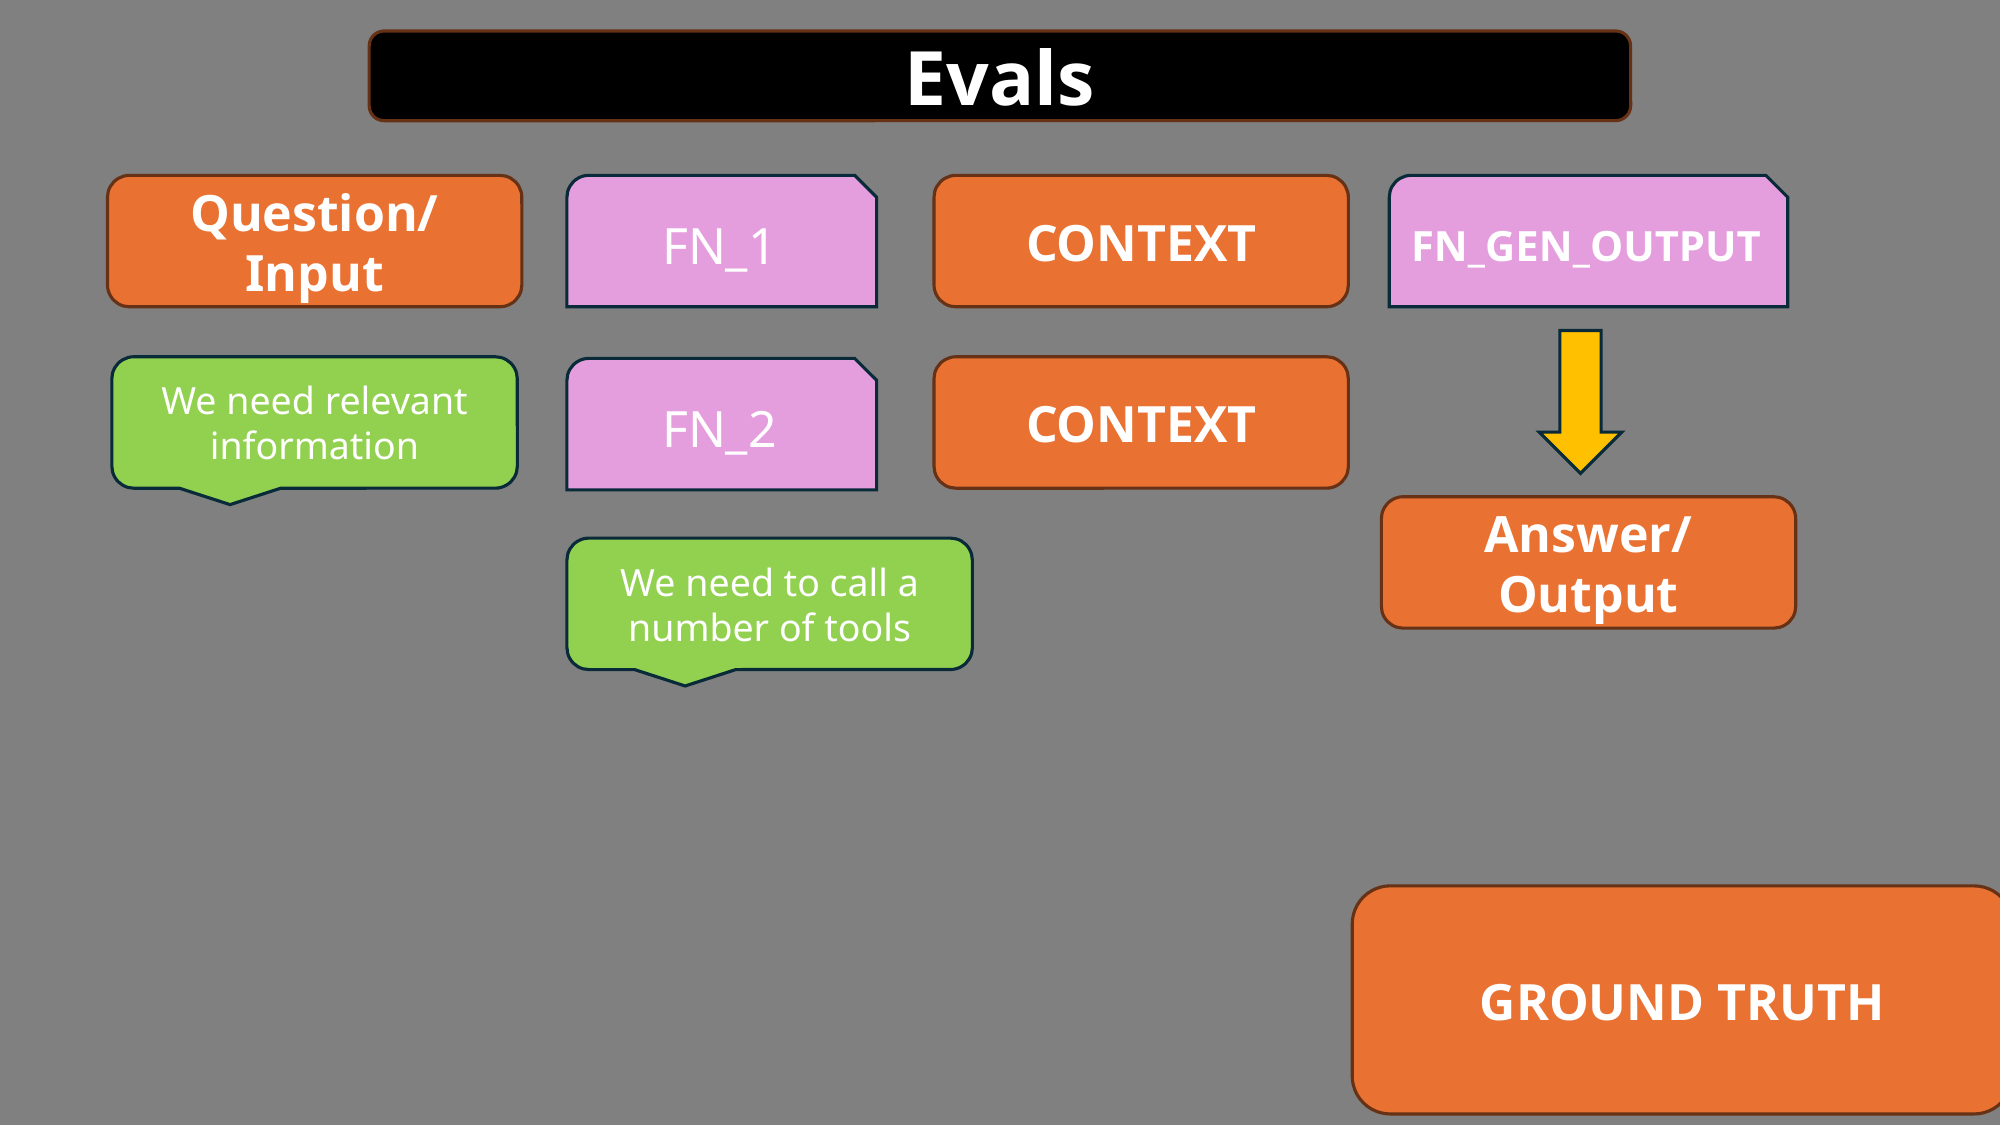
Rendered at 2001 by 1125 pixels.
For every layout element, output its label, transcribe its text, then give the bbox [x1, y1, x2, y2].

text_box Evals [367, 29, 1633, 123]
text_box FN_GEN_OUTPUT [1387, 173, 1790, 309]
text_box We need to call a number of tools [565, 536, 974, 688]
text_box [1535, 328, 1626, 476]
text_box We need relevant information [110, 355, 519, 507]
text_box GROUND TRUTH [1350, 884, 2000, 1116]
text_box CONTEXT [932, 173, 1350, 309]
text_box CONTEXT [932, 355, 1350, 490]
text_box Answer/Output [1379, 495, 1798, 630]
text_box FN_1 [565, 173, 879, 309]
text_box FN_2 [565, 356, 879, 492]
text_box Question/Input [105, 173, 524, 309]
